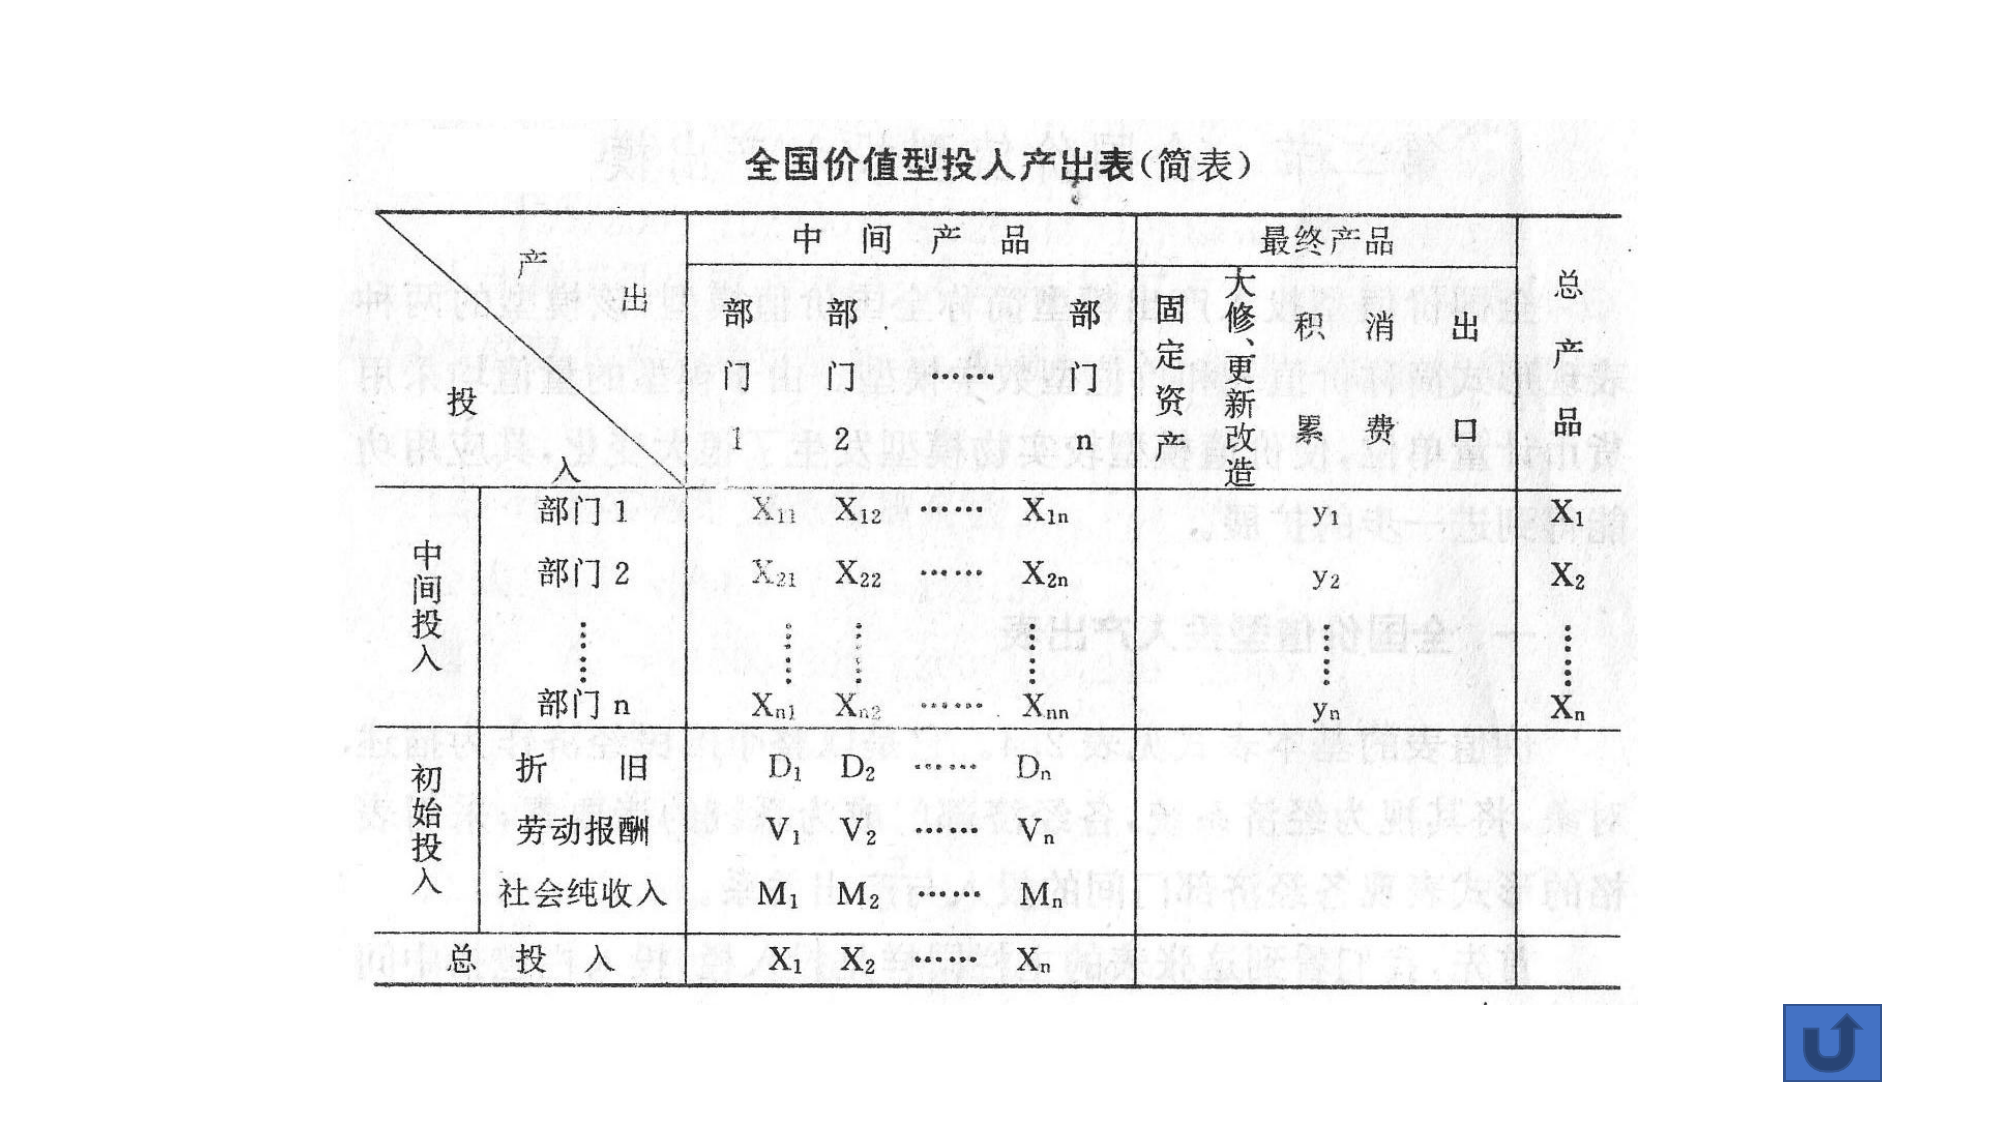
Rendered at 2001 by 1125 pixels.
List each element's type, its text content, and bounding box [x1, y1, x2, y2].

picture [337, 119, 1638, 1005]
slide_number 10 [1412, 1042, 1863, 1103]
text_box [1783, 1004, 1882, 1082]
